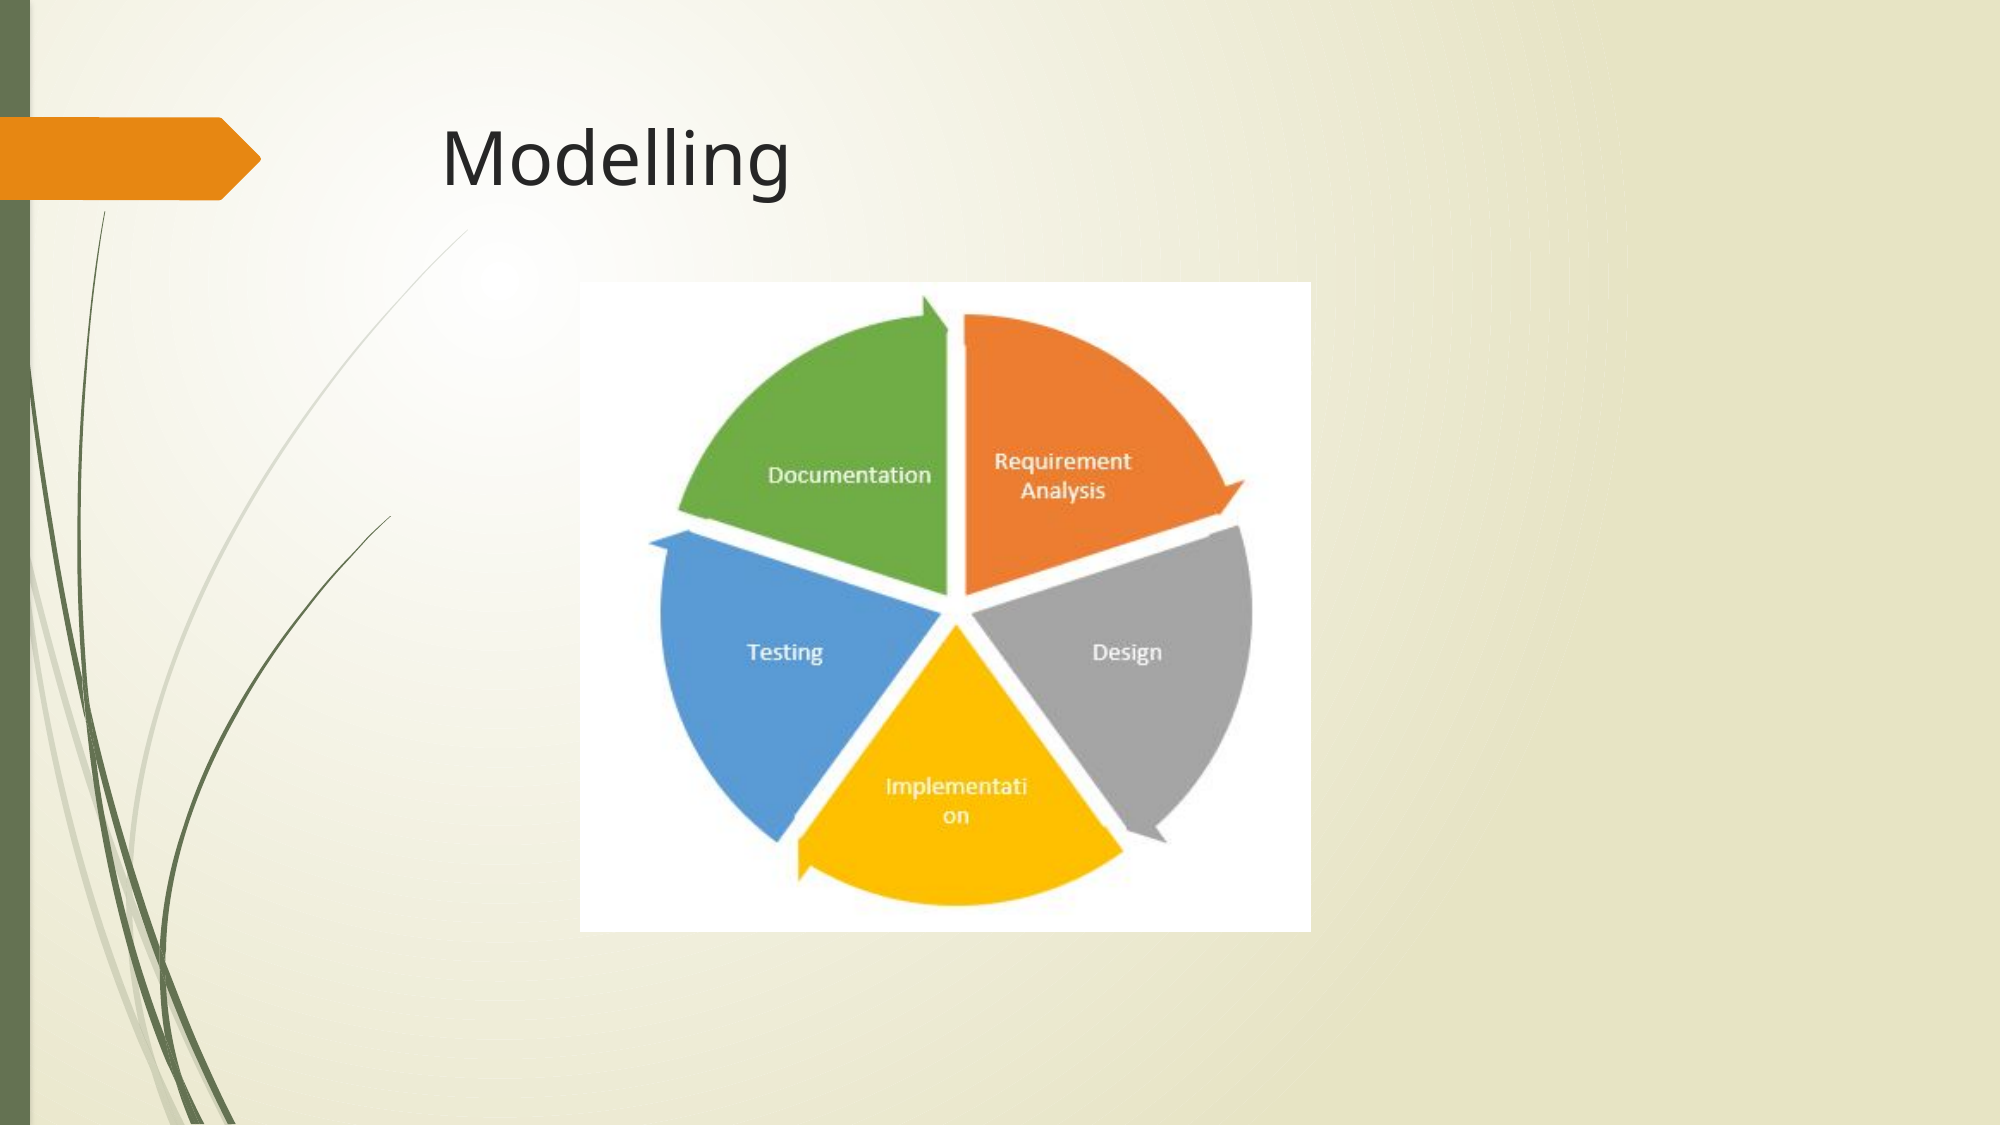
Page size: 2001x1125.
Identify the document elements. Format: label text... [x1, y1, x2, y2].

title Modelling [425, 102, 1888, 313]
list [580, 282, 1311, 933]
